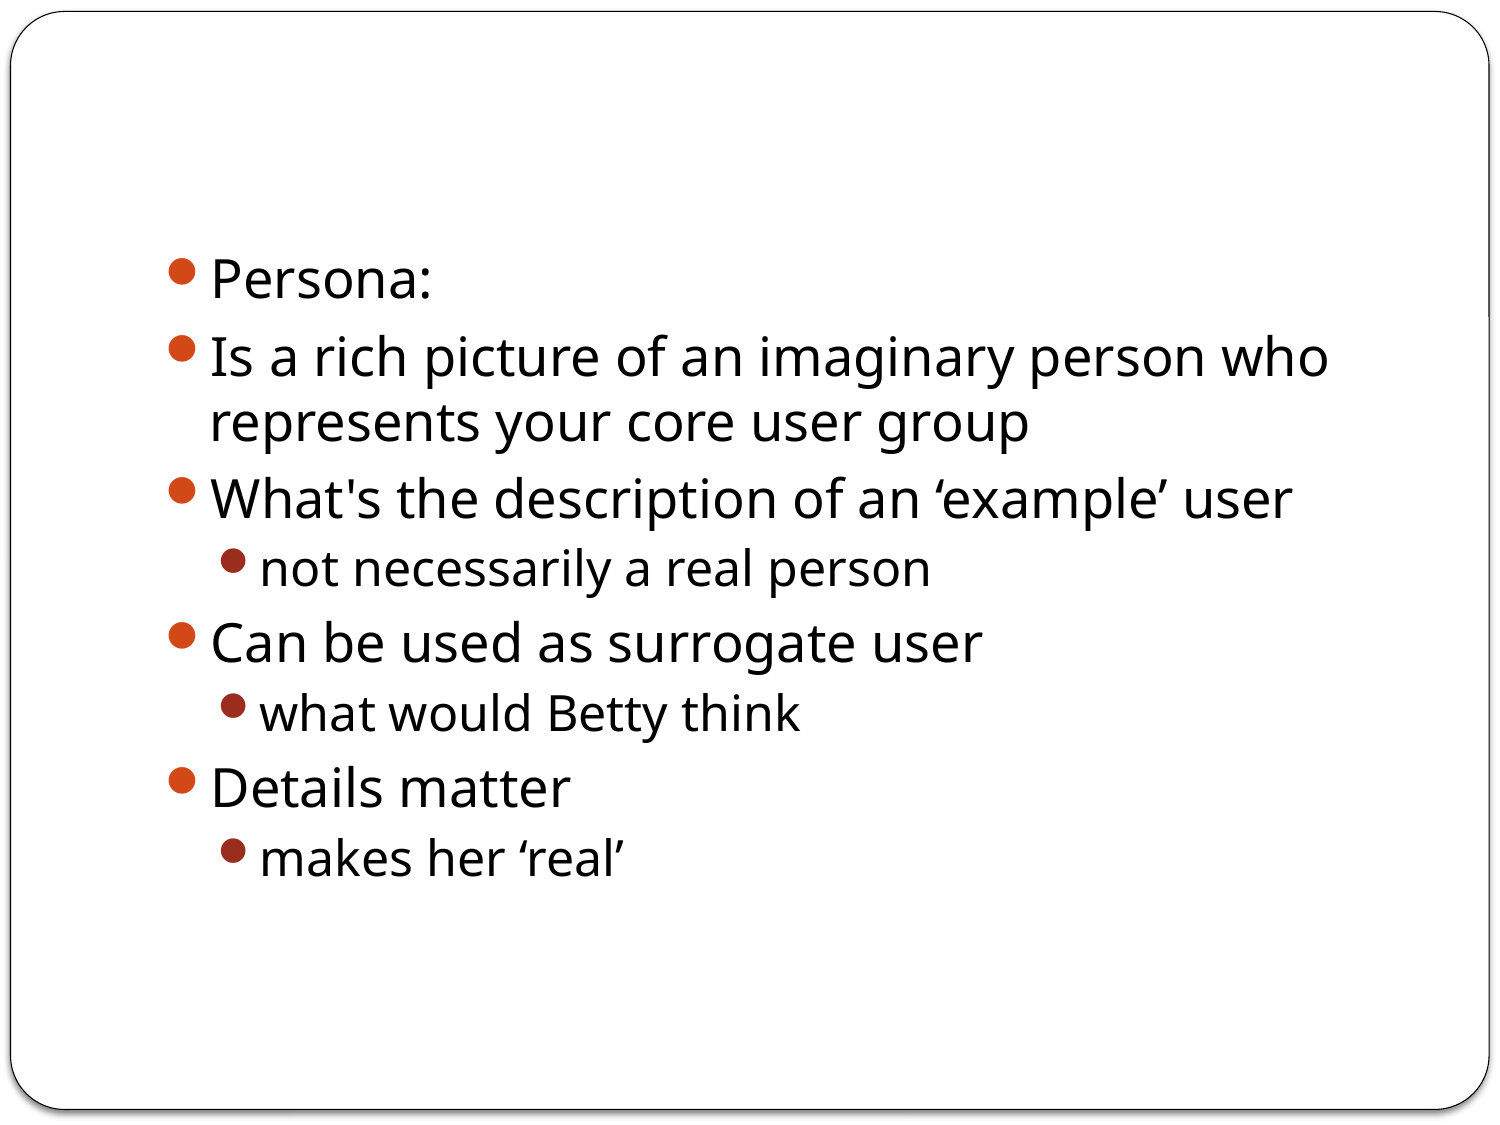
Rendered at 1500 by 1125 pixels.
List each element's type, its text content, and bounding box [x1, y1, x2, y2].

list Persona: Is a rich picture of an imaginary person who represents your core user group What's the description of an ‘example’ user not necessarily a real person Can be used as surrogate user what would Betty think Details matter makes her ‘real’ [150, 237, 1425, 988]
